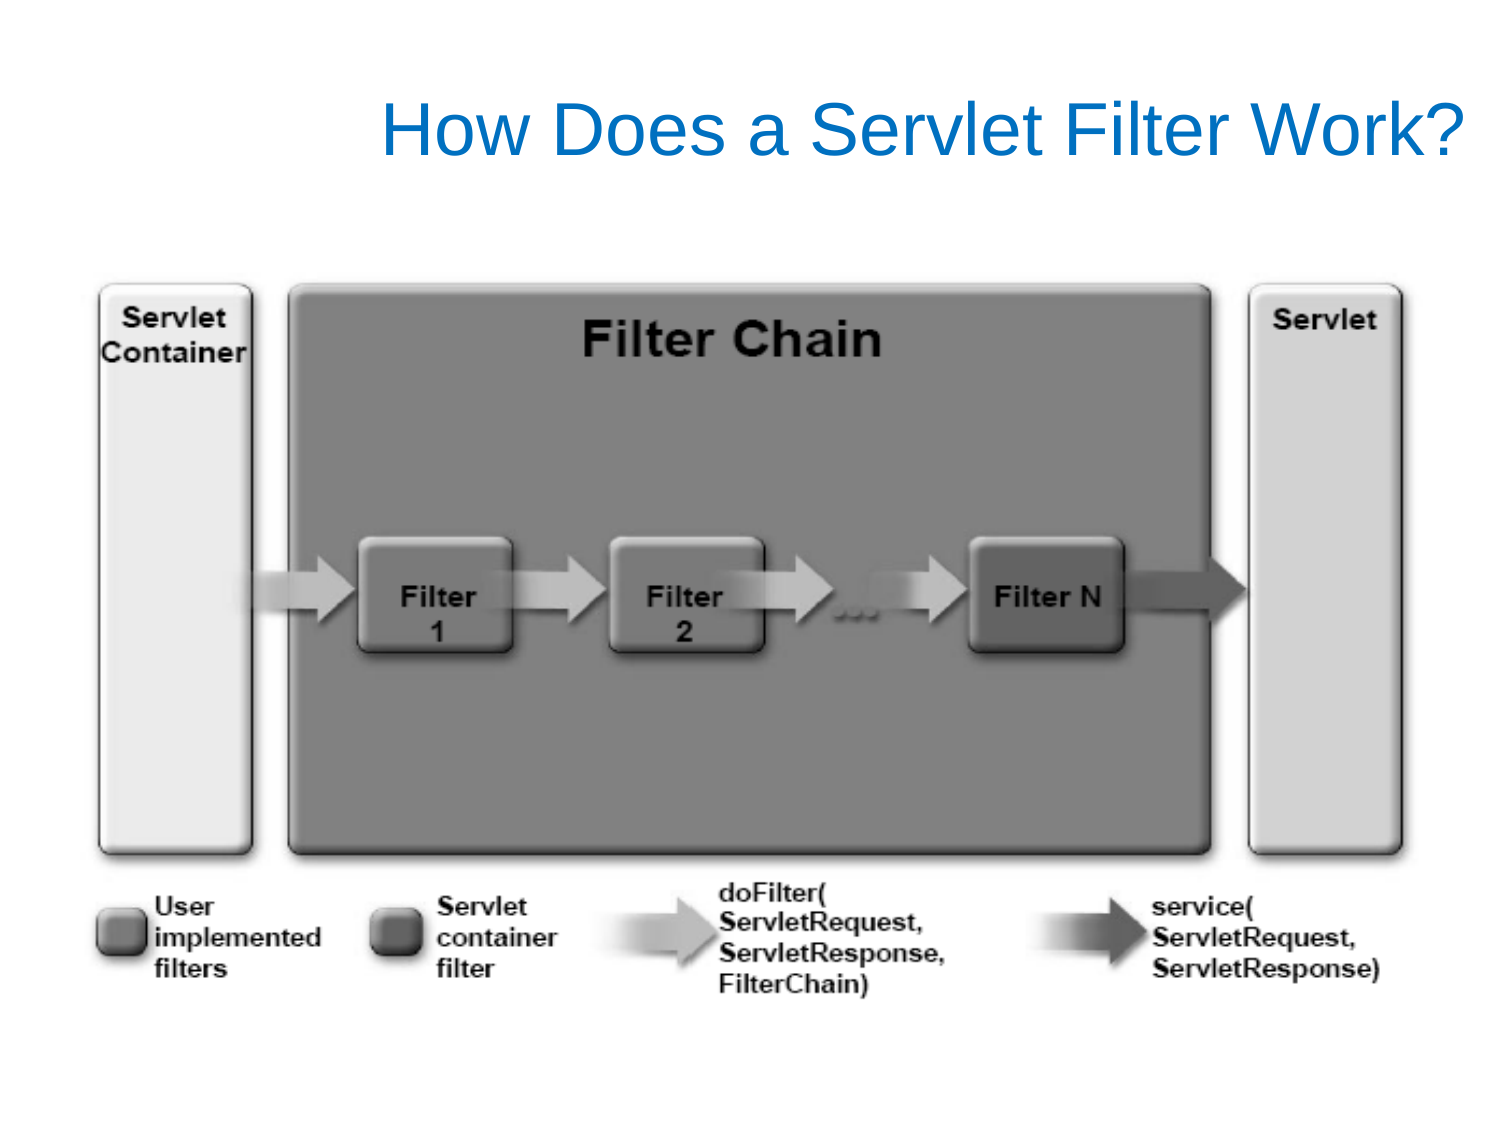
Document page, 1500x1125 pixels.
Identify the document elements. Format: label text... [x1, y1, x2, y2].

text_box How Does a Servlet Filter Work? [207, 62, 1483, 188]
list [74, 262, 1426, 1006]
